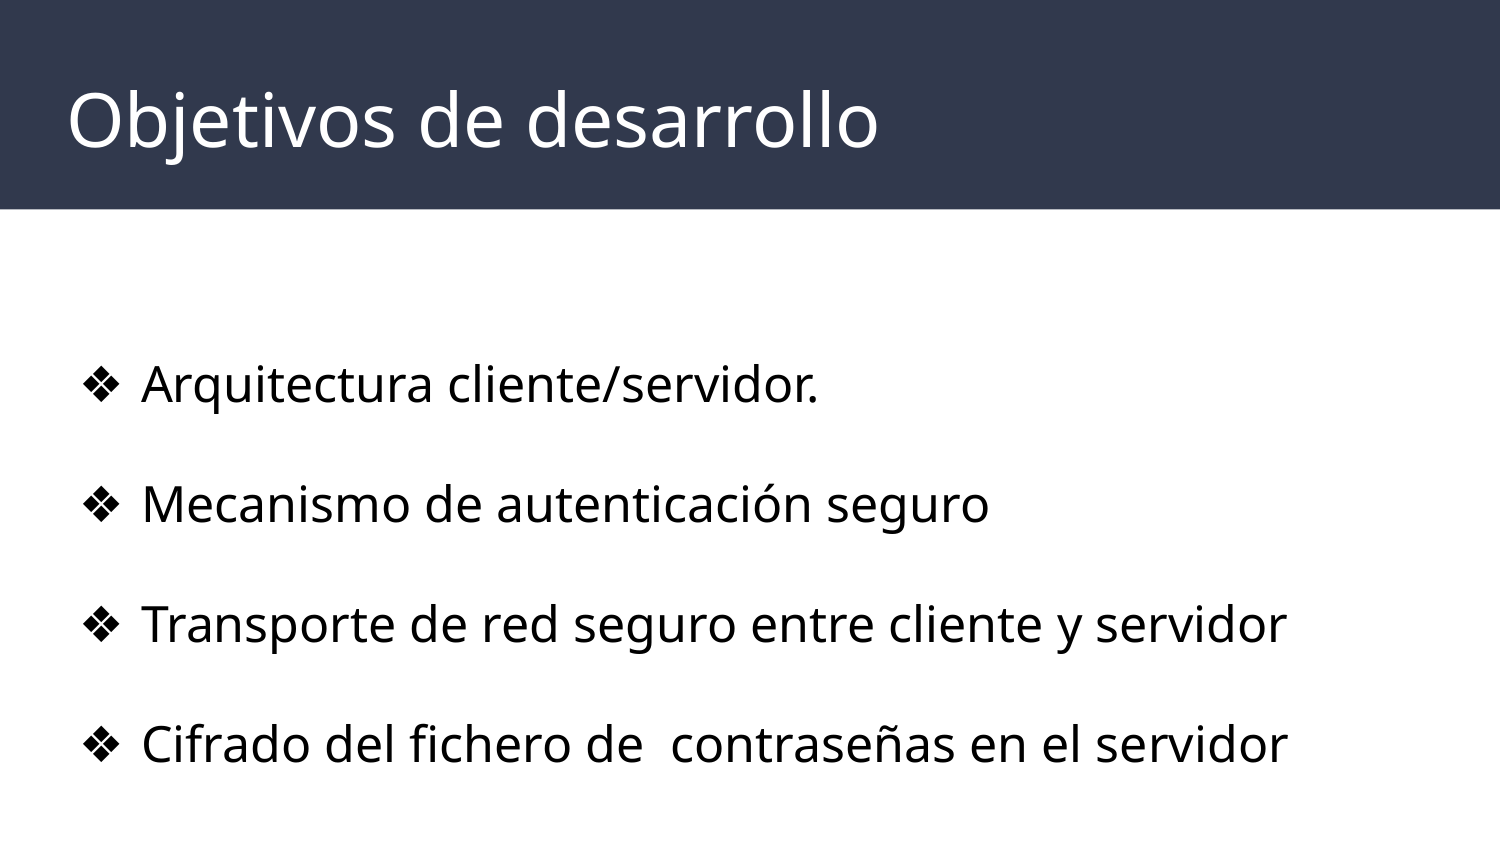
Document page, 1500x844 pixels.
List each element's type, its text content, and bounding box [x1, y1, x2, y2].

title Objetivos de desarrollo [51, 57, 1449, 160]
list Arquitectura cliente/servidor. Mecanismo de autenticación seguro Transporte de red seguro entre cliente y servidor Cifrado del fichero de contraseñas en el servidor [51, 277, 1423, 711]
